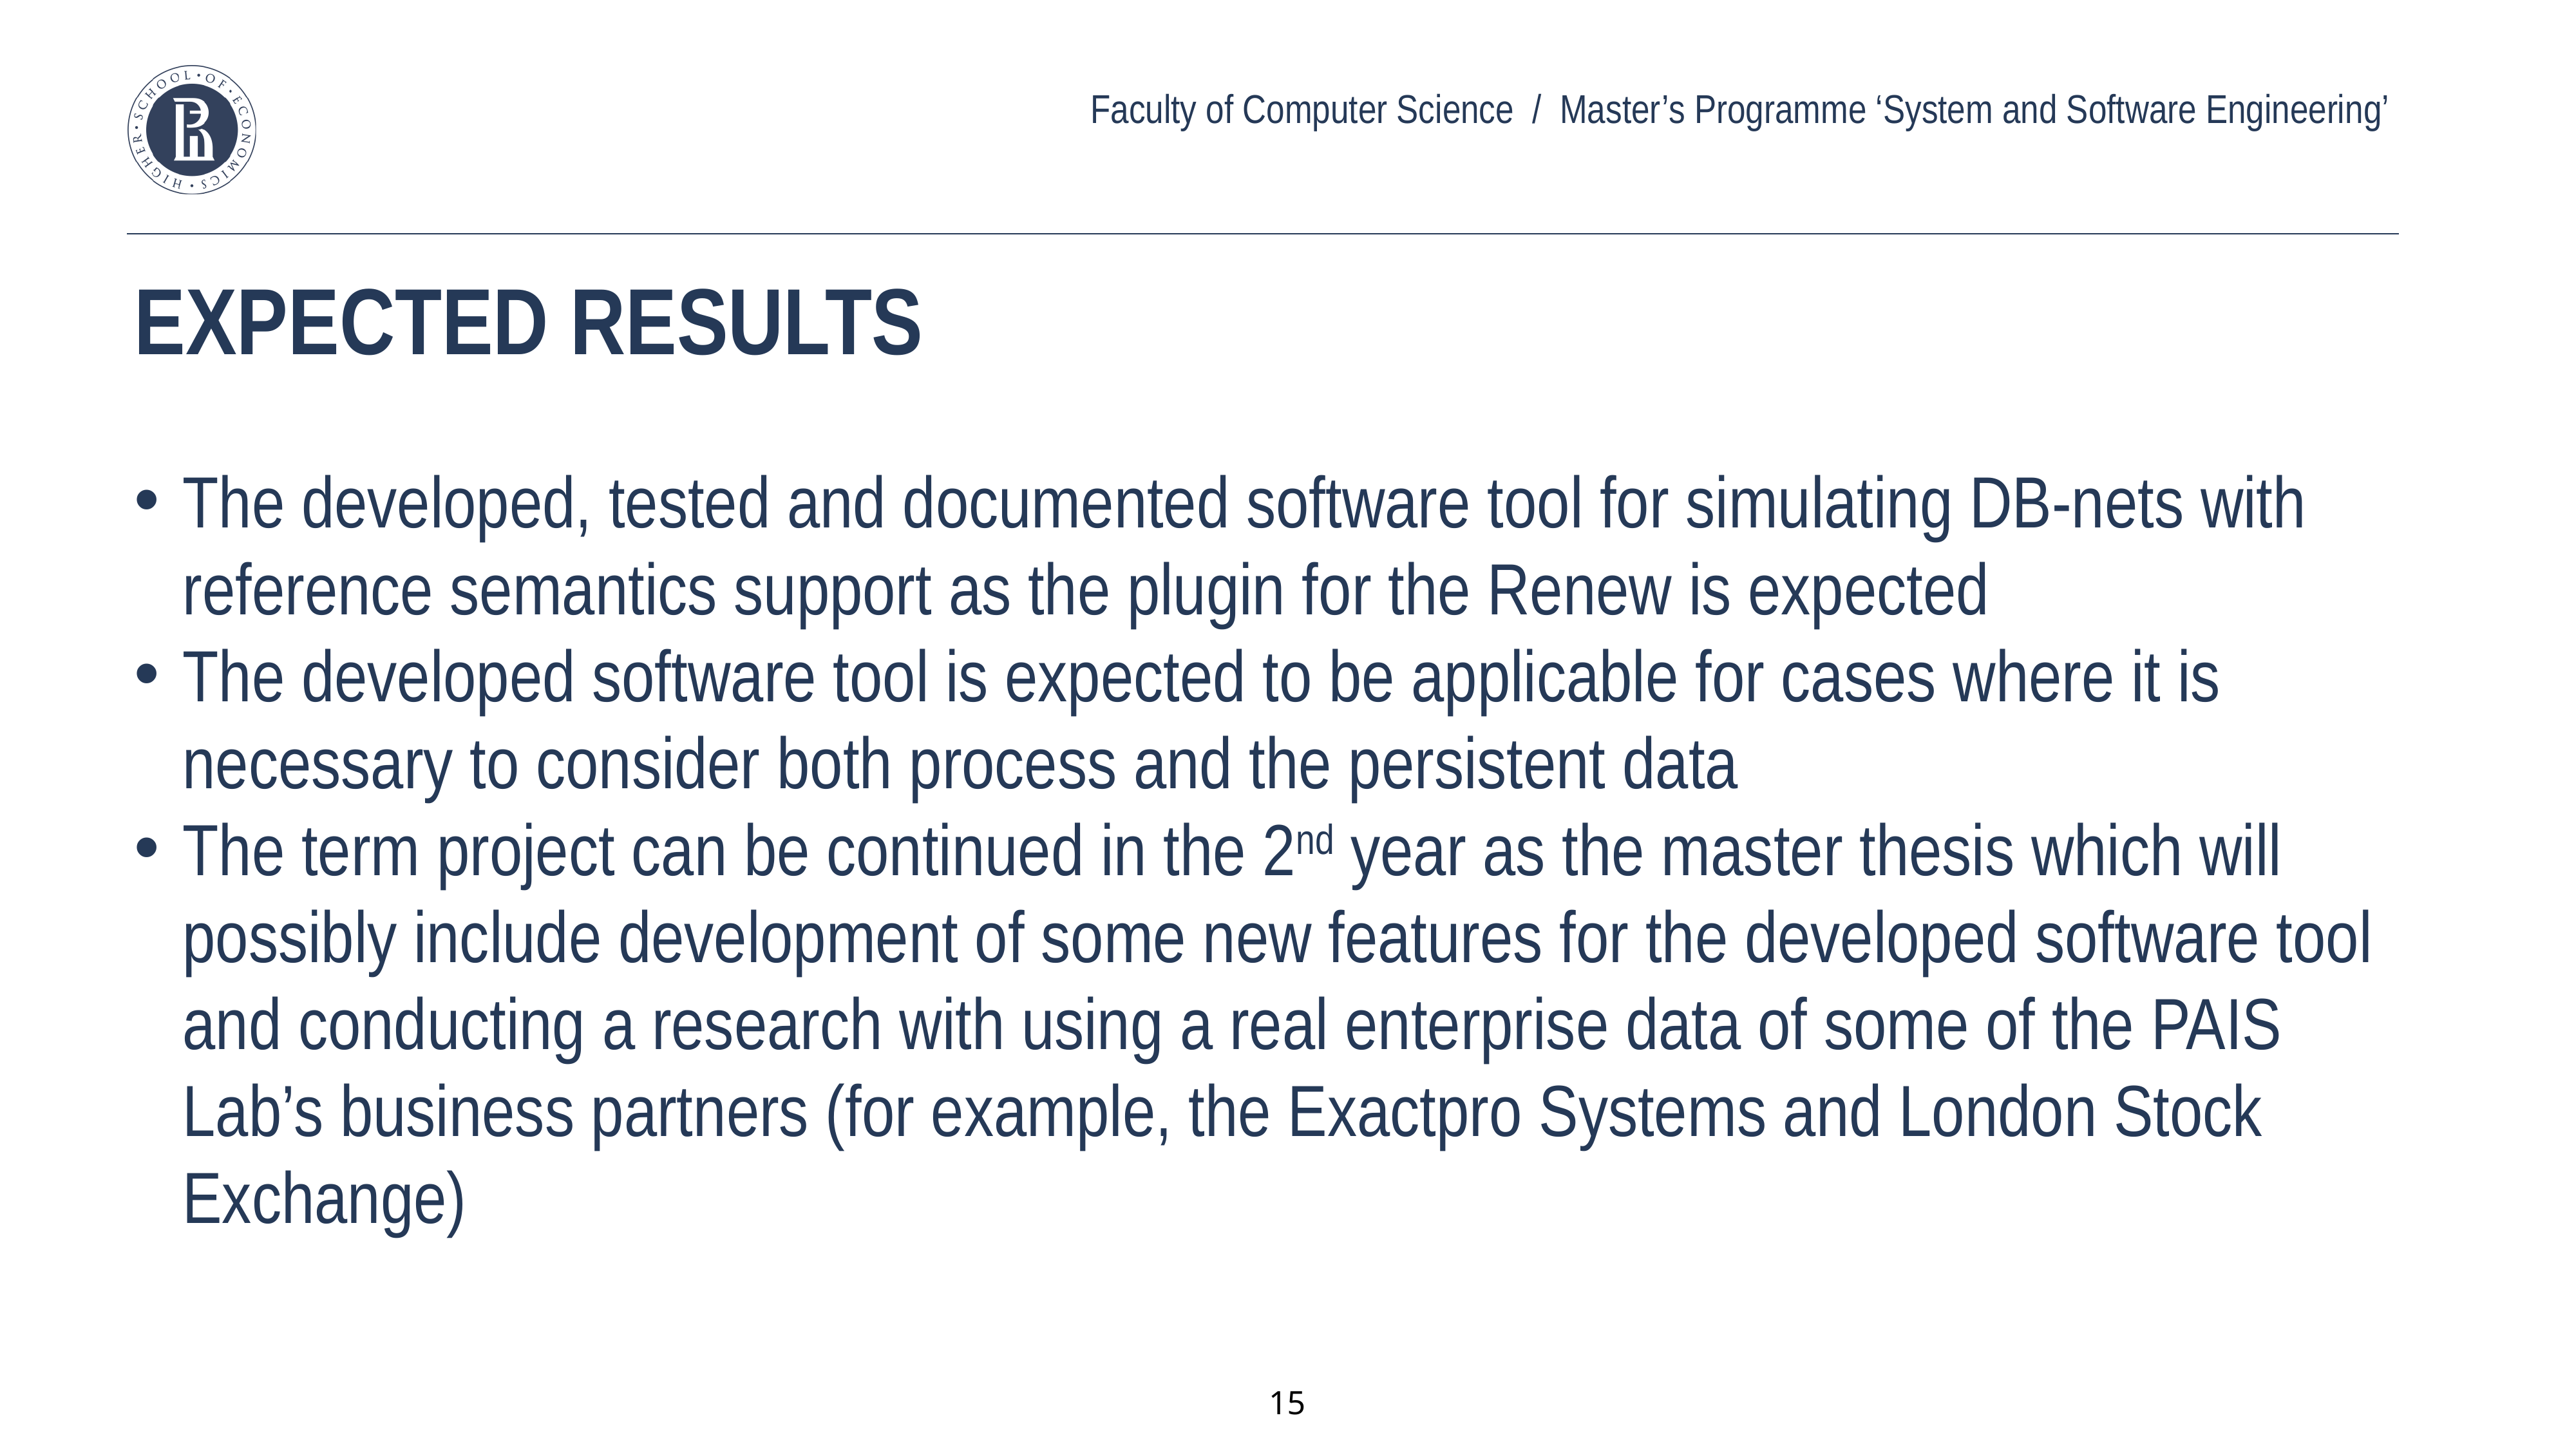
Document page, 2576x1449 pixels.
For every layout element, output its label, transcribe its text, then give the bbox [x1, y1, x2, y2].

picture [128, 65, 256, 194]
text_box The developed, tested and documented software tool for simulating DB-nets with reference semantics support as the plugin for the Renew is expected The developed software tool is expected to be applicable for cases where it is necessary to consider both process and the persistent data The term project can be continued in the 2nd year as the master thesis which will possibly include development of some new features for the developed software tool and conducting a research with using a real enterprise data of some of the PAIS Lab’s business partners (for example, the Exactpro Systems and London Stock Exchange) [126, 448, 2399, 1384]
text_box Faculty of Computer Science / Master’s Programme ‘System and Software Engineering’ [985, 75, 2399, 178]
slide_number 15 [1260, 1374, 1314, 1429]
text_box Expected Results [127, 252, 2170, 393]
